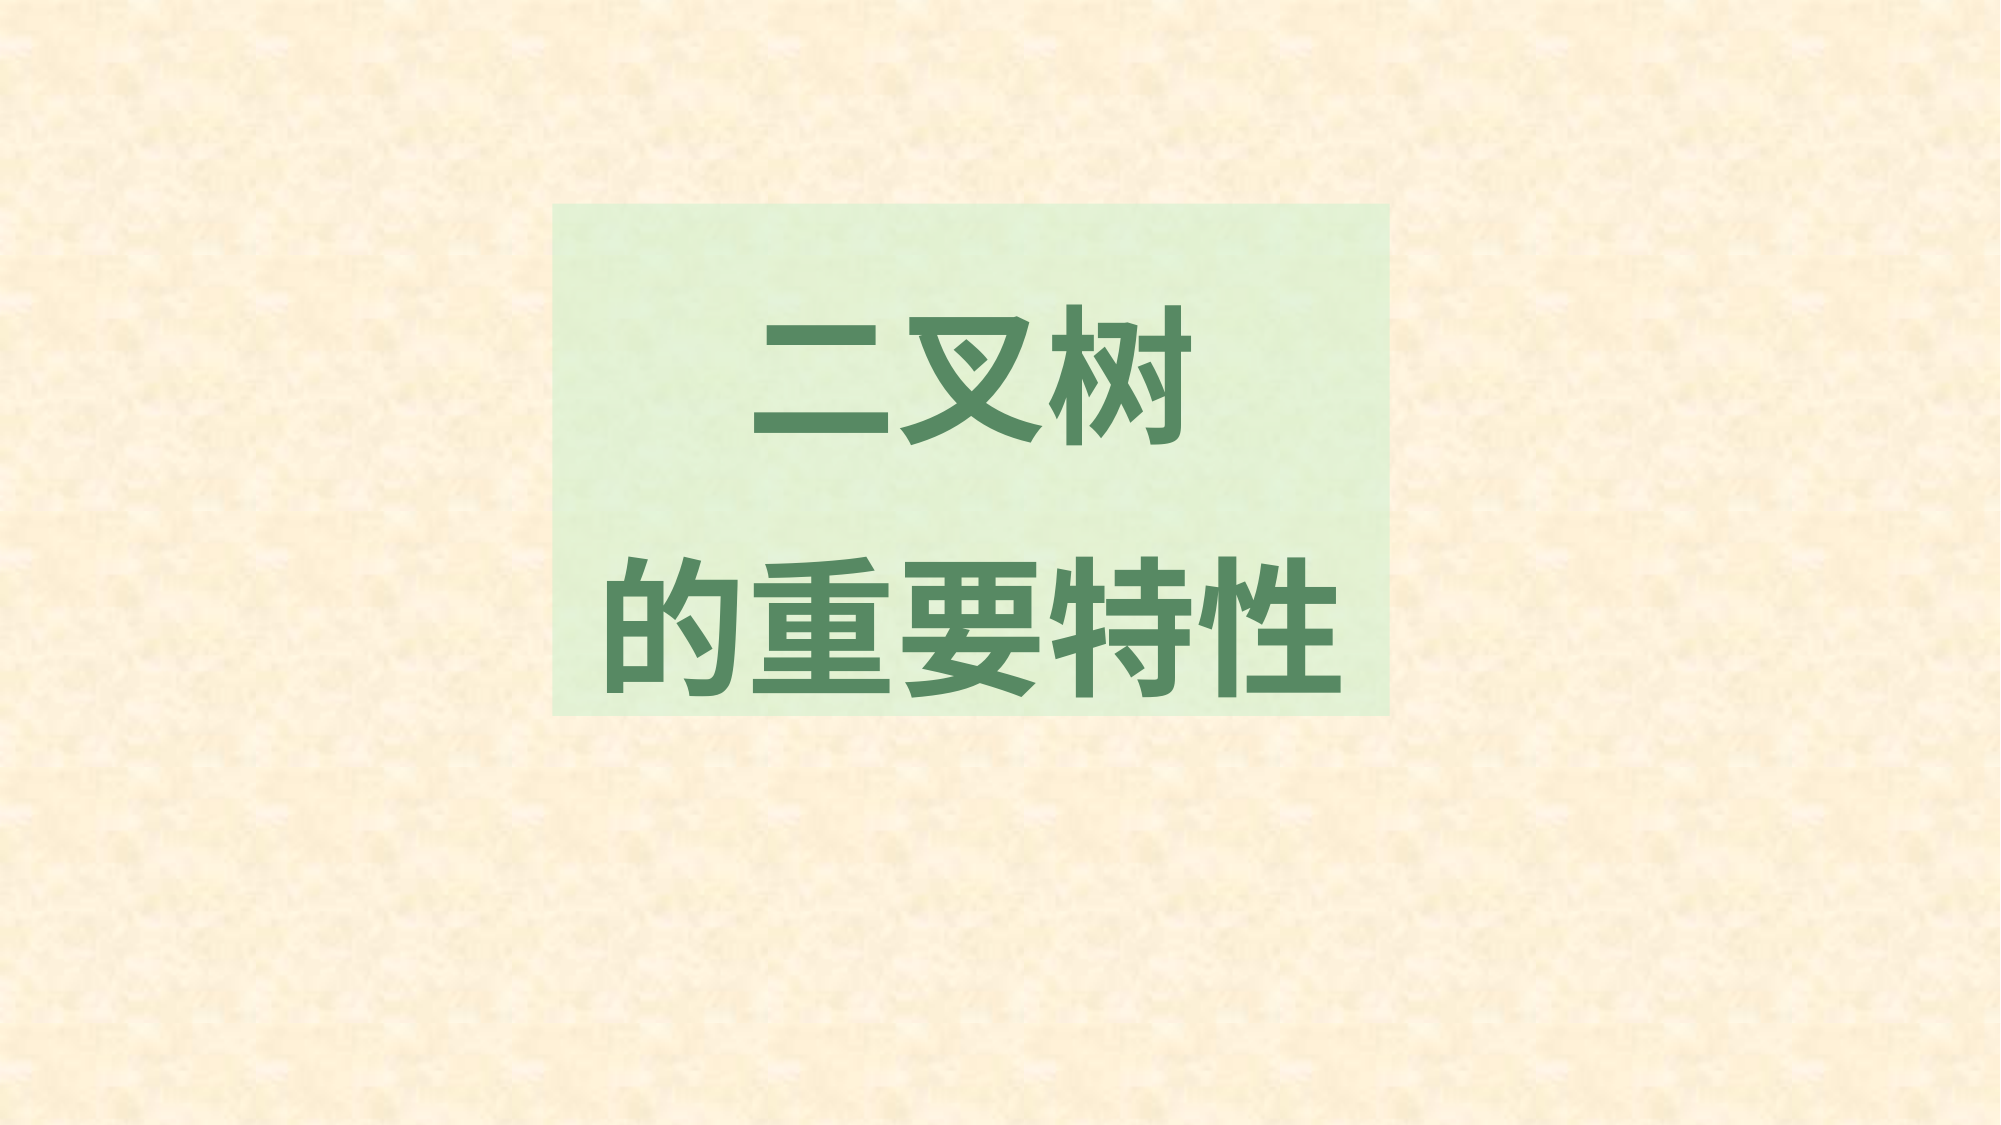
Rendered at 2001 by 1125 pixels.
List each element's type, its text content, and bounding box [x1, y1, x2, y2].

text_box 二叉树 的重要特性 [552, 203, 1390, 716]
picture [0, 0, 2001, 1125]
